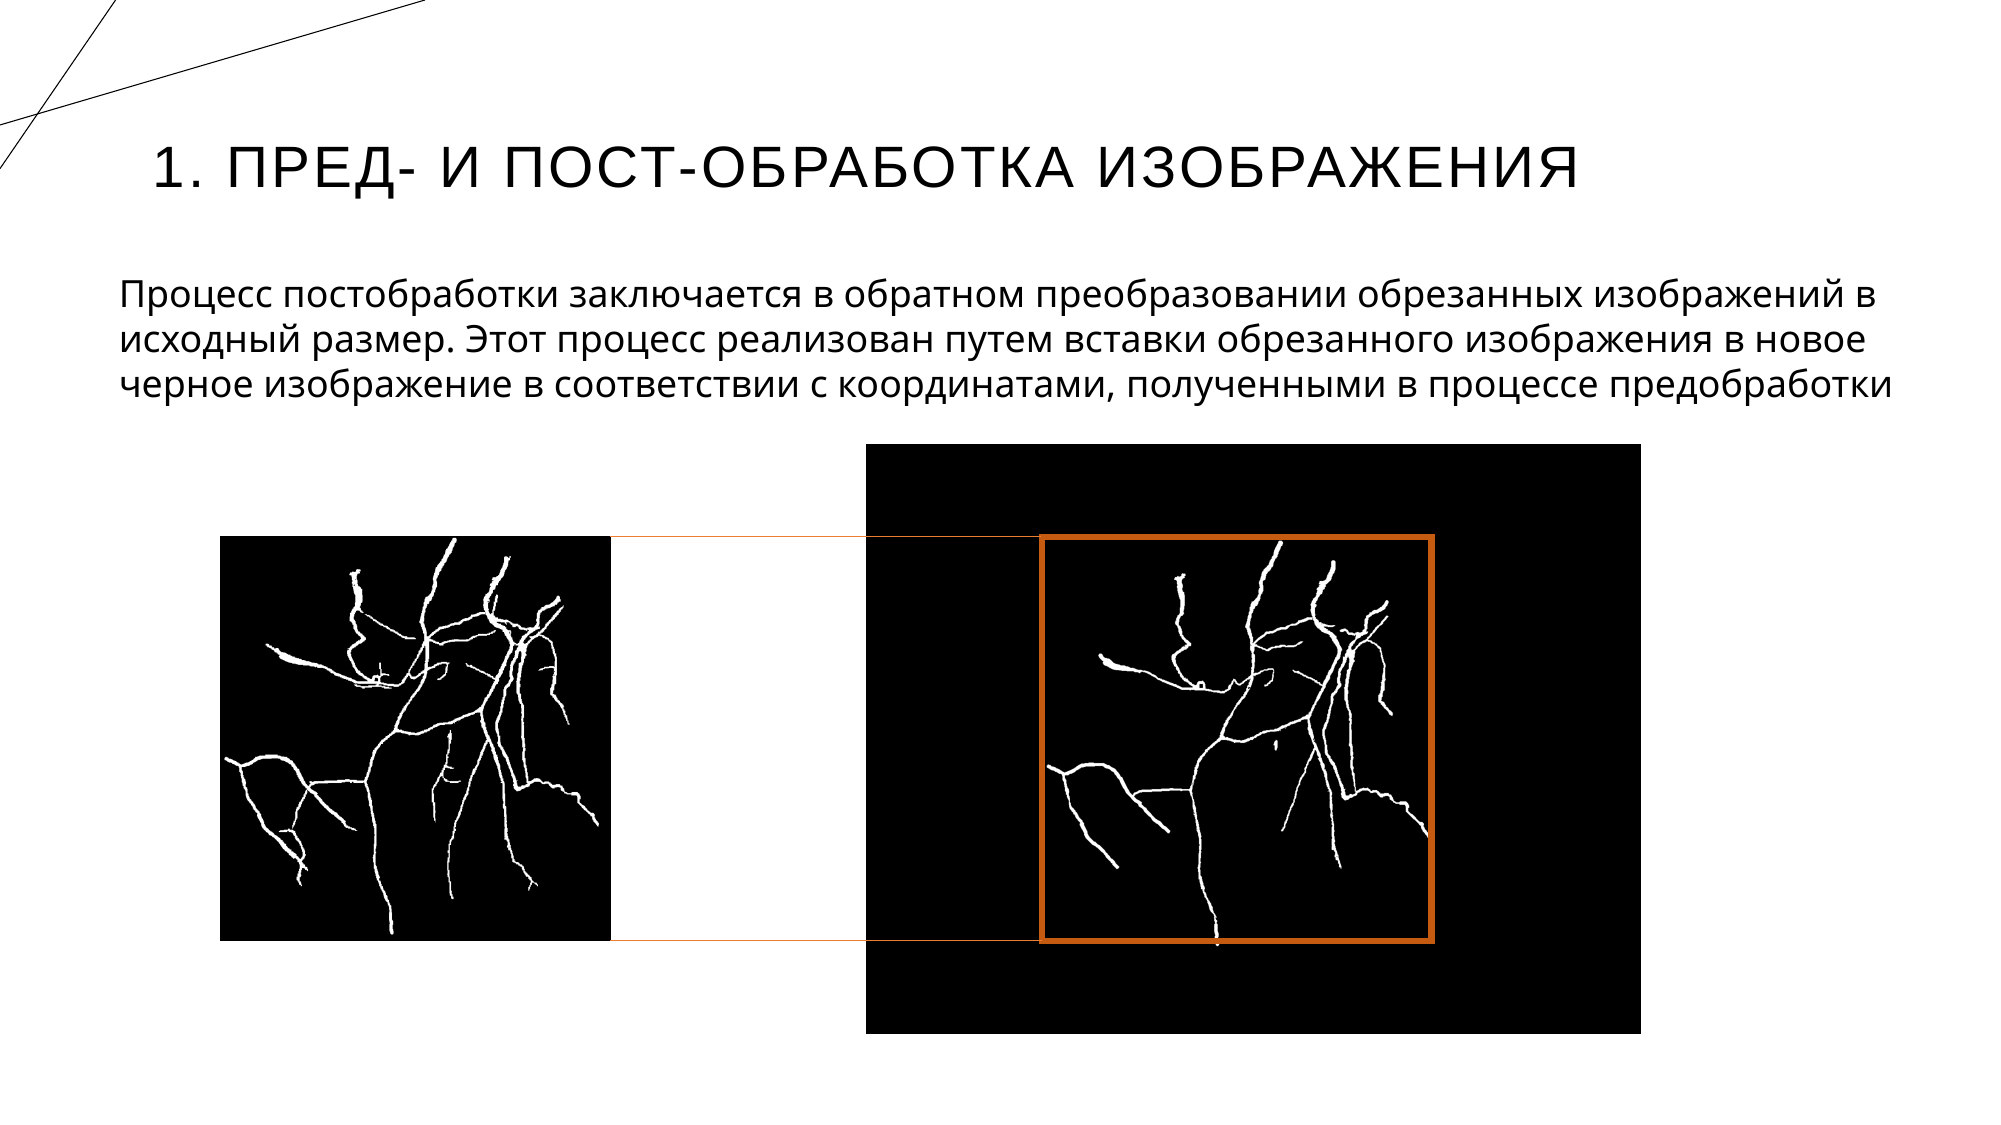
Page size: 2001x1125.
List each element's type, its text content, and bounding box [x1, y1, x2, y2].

text_box Процесс постобработки заключается в обратном преобразовании обрезанных изображений в исходный размер. Этот процесс реализован путем вставки обрезанного изображения в новое черное изображение в соответствии с координатами, полученными в процессе предобработки [104, 262, 1936, 412]
title 1. Пред- и пост-обработка изображения [137, 59, 1863, 262]
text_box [220, 444, 1641, 1034]
